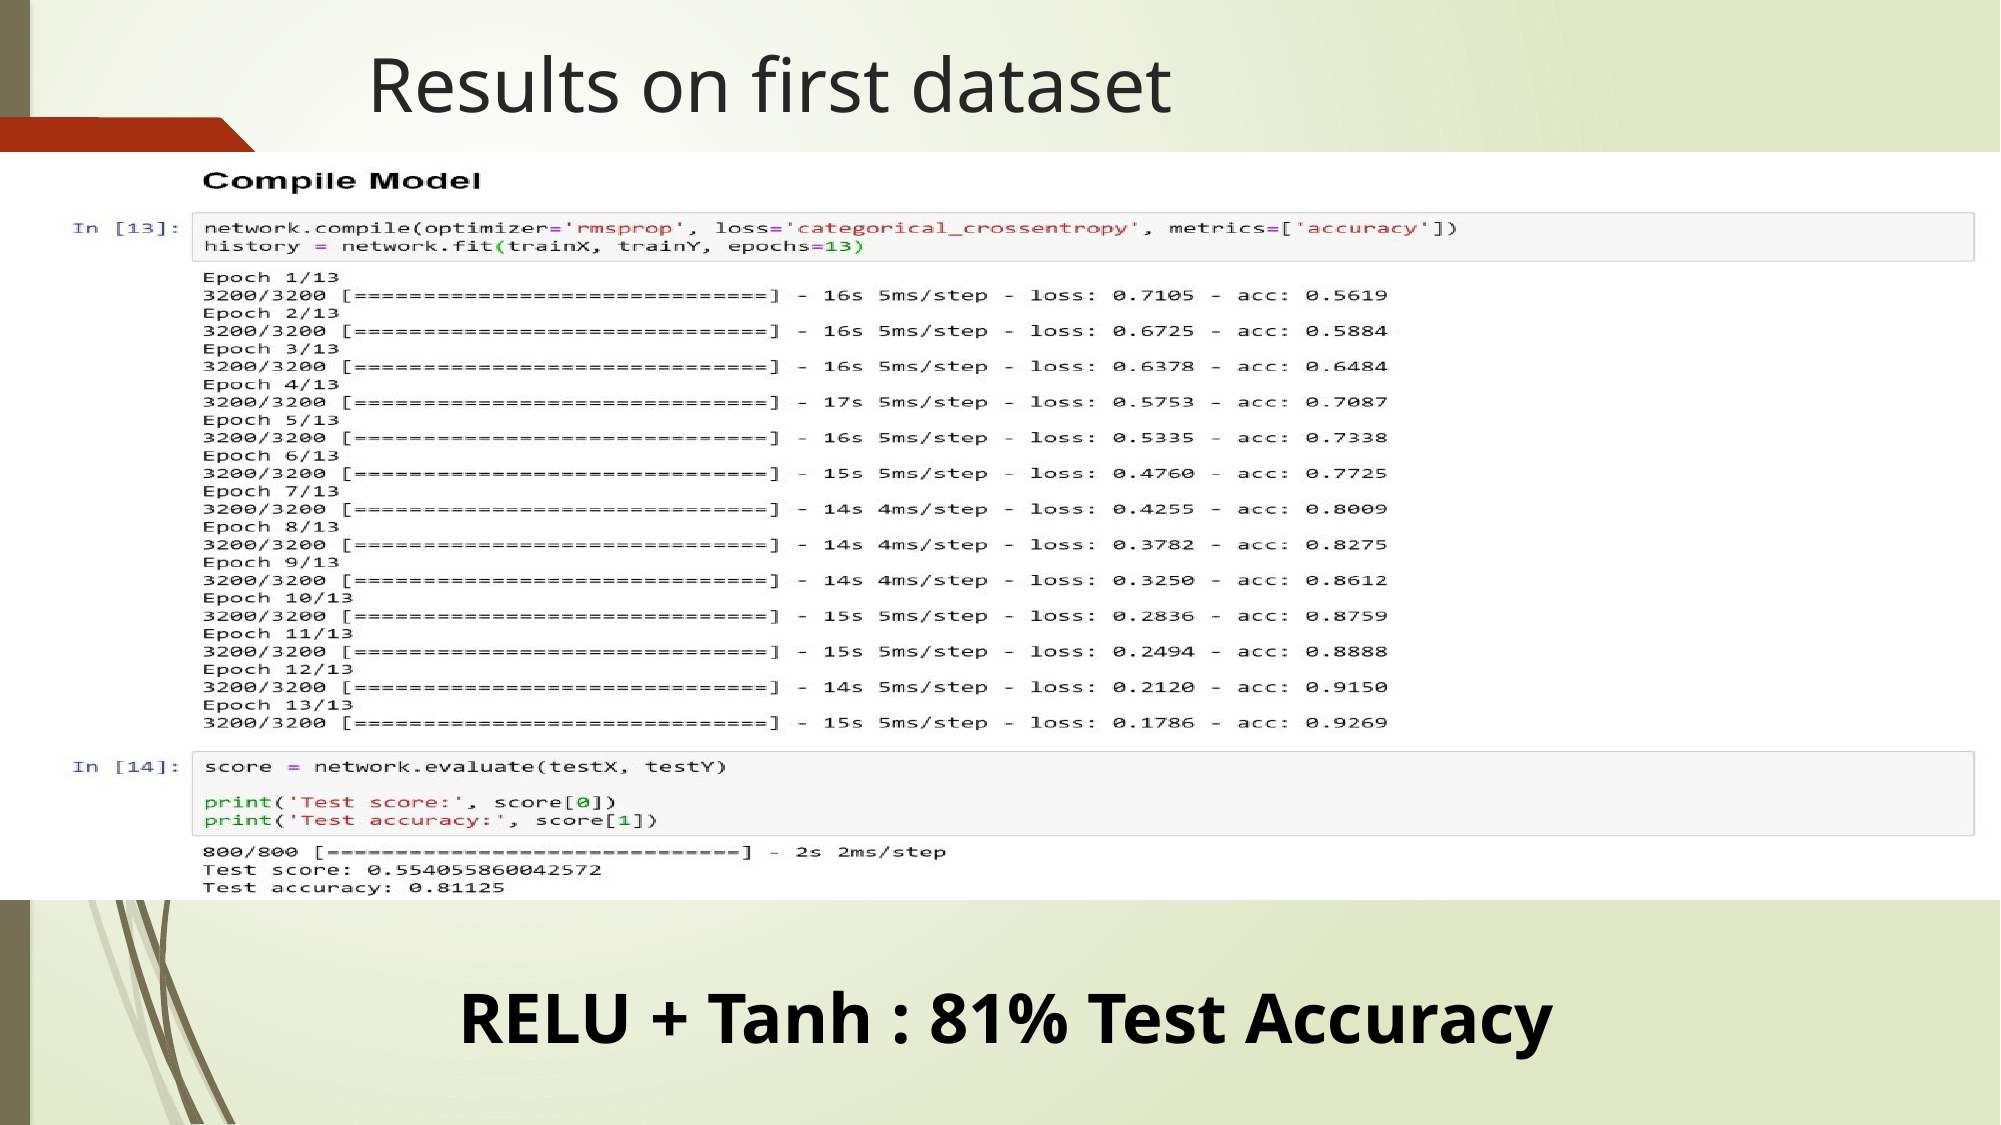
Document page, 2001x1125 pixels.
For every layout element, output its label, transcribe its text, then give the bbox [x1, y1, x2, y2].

text_box Results on first dataset [352, 29, 1815, 149]
text_box RELU + Tanh : 81% Test Accuracy [443, 967, 1588, 1065]
picture [0, 152, 2000, 901]
